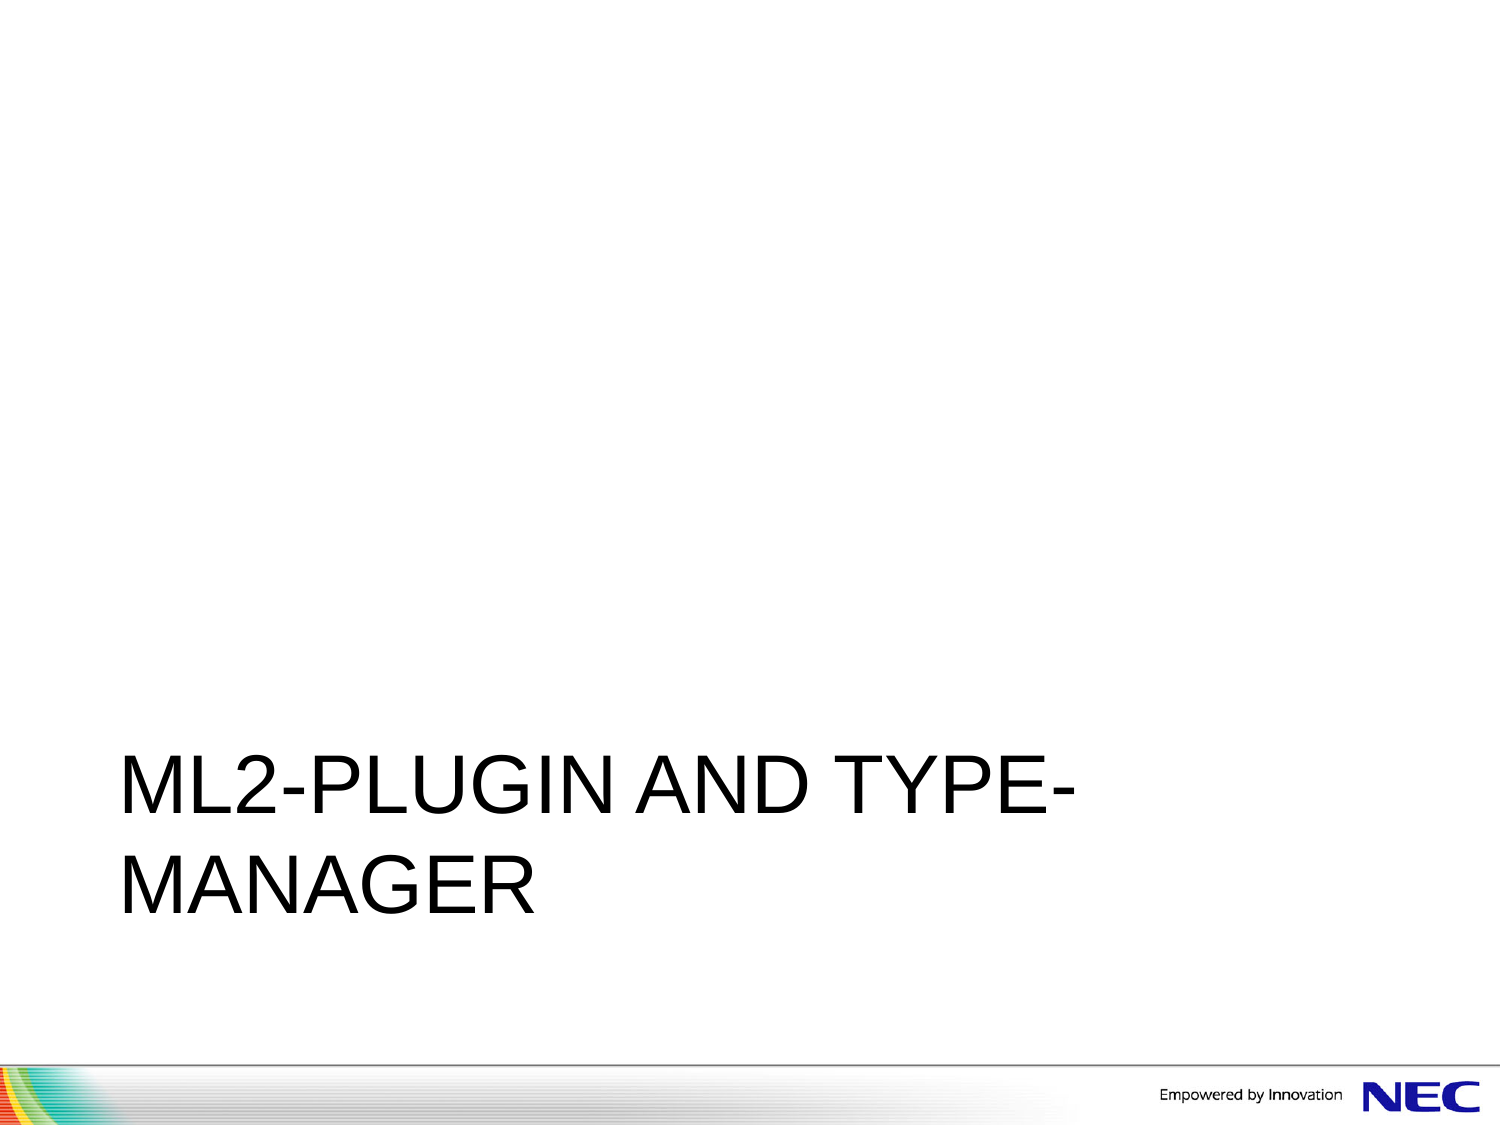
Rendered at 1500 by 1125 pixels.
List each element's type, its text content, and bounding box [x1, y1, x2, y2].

picture [0, 0, 1500, 1125]
title ML2-Plugin and Type-Manager [118, 722, 1394, 947]
